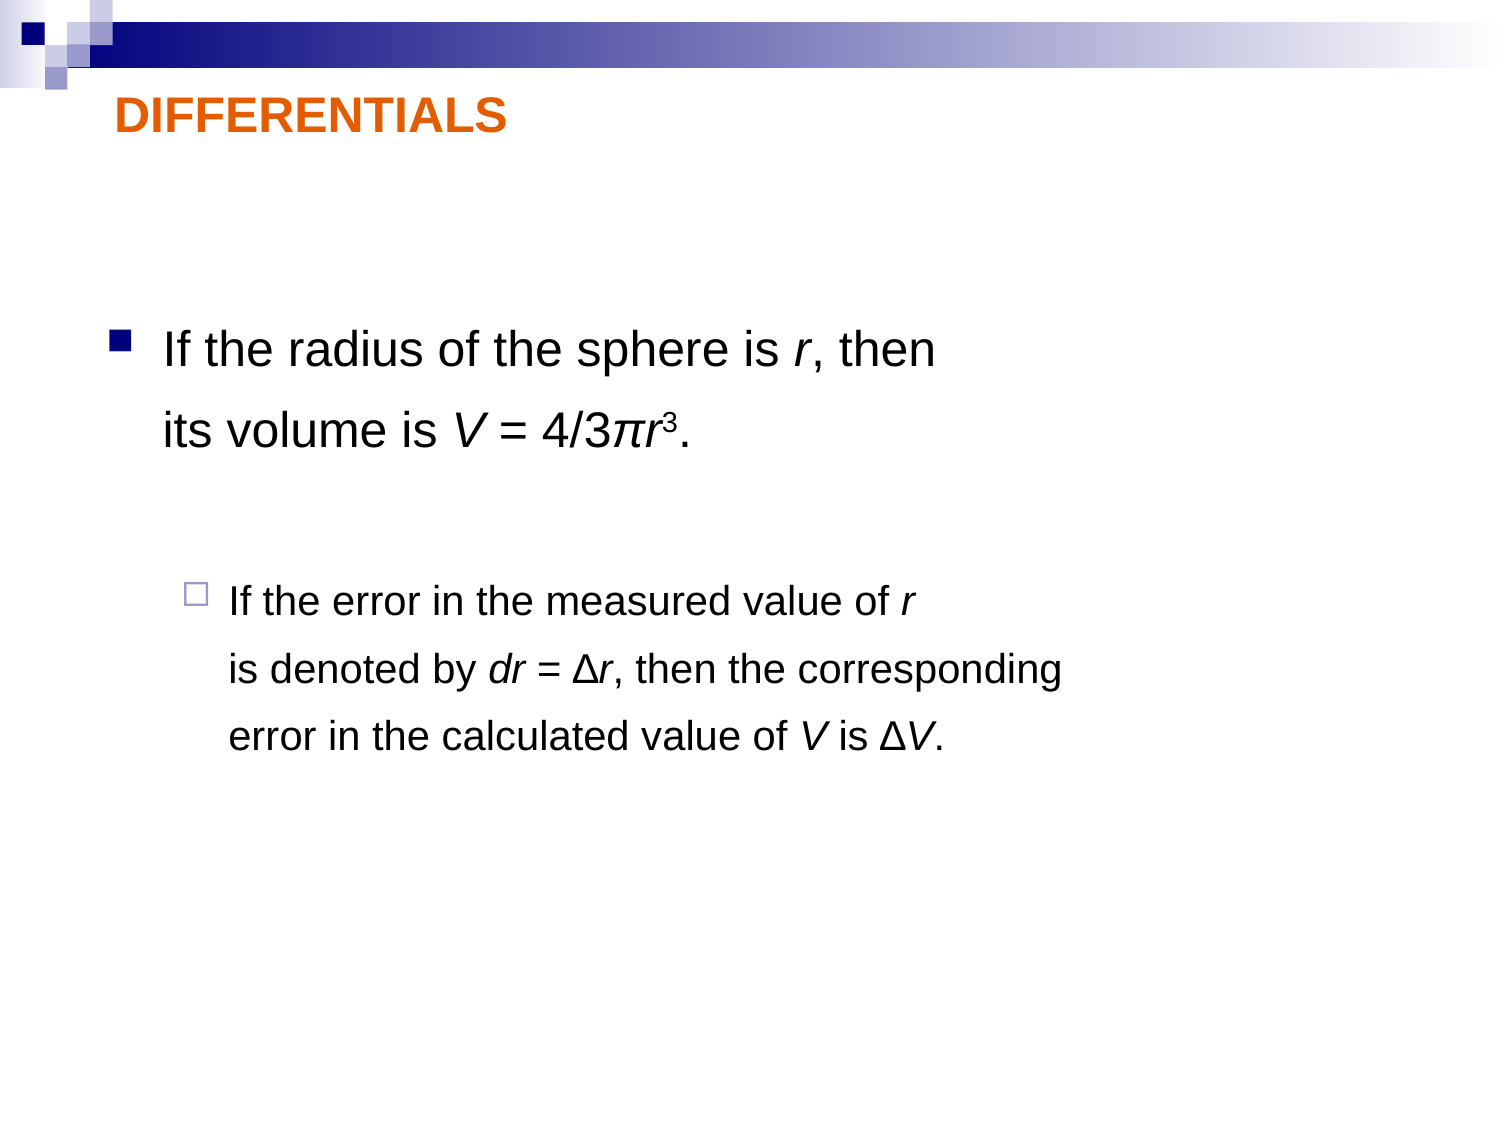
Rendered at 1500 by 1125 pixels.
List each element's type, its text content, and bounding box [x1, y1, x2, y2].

text_box [94, 63, 99, 150]
text_box [650, 63, 1413, 150]
list If the radius of the sphere is r, then its volume is V = 4/3πr3. If the error in the measured value of r is denoted by dr = ∆r, then the corresponding error in the calculated value of V is ∆V. [91, 287, 1498, 1125]
text_box DIFFERENTIALS [99, 63, 650, 150]
